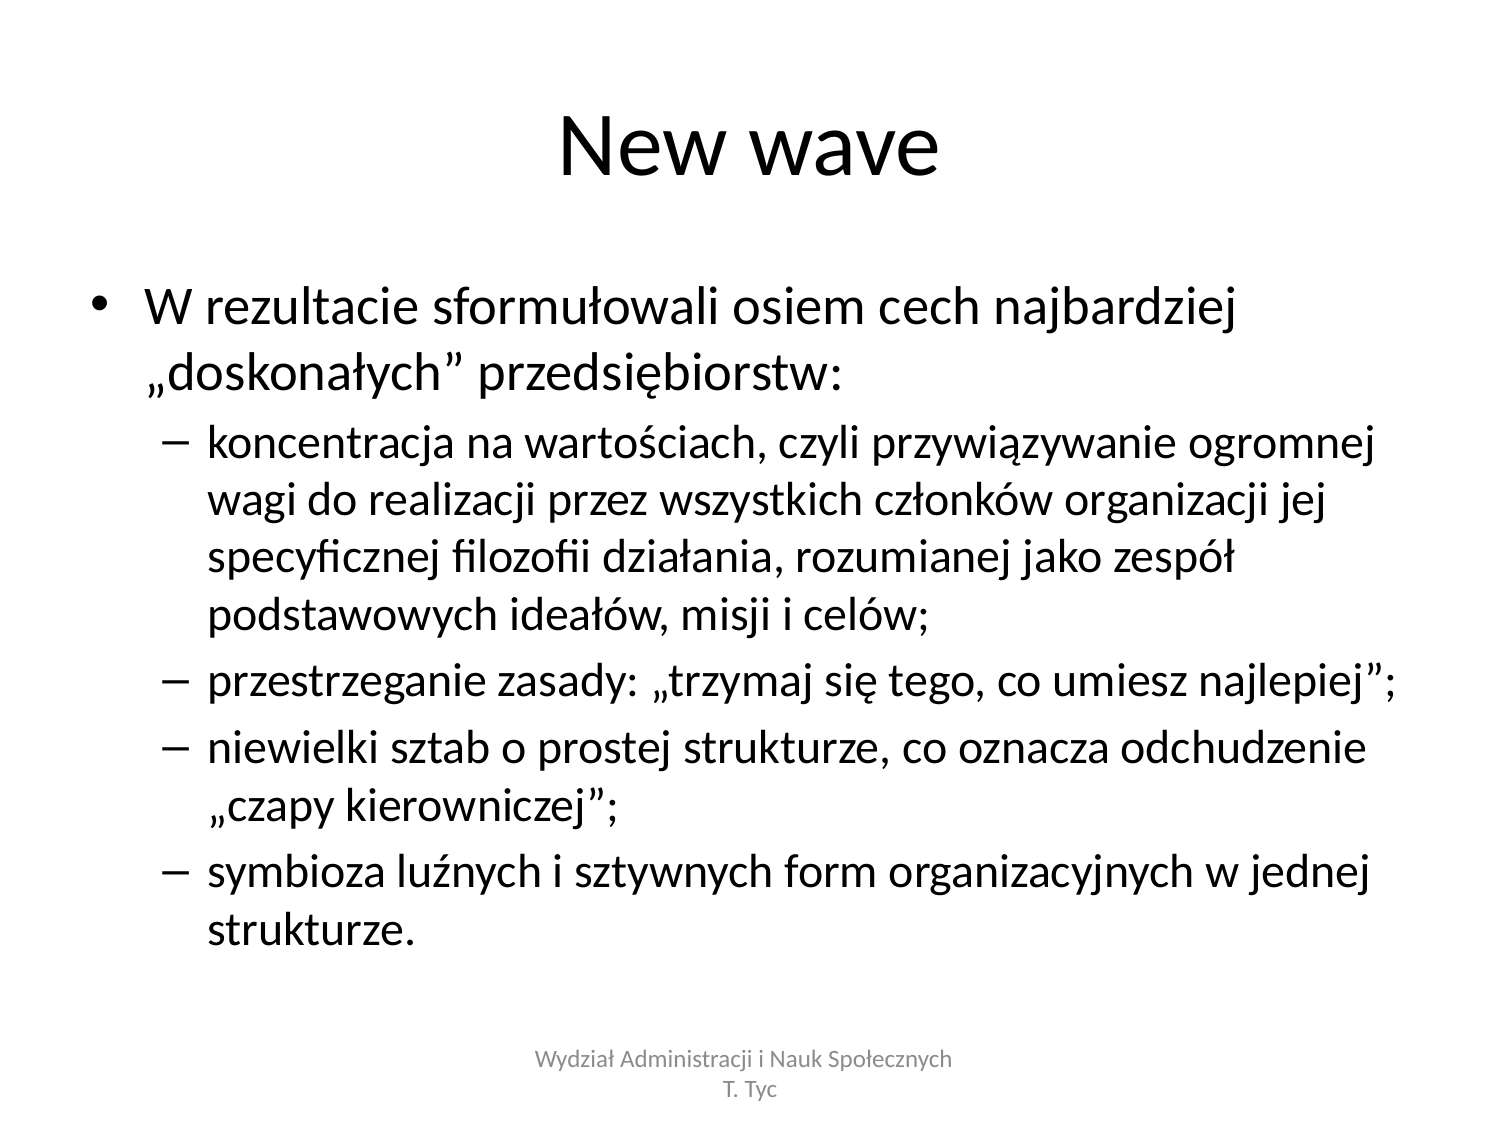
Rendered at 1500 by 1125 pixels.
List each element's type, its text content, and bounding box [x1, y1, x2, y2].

footer Wydział Administracji i Nauk Społecznych T. Tyc [512, 1042, 988, 1103]
list W rezultacie sformułowali osiem cech najbardziej „doskonałych” przedsiębiorstw: koncentracja na wartościach, czyli przywiązywanie ogromnej wagi do realizacji przez wszystkich członków organizacji jej specyficznej filozofii działania, rozumianej jako zespół podstawowych ideałów, misji i celów; przestrzeganie zasady: „trzymaj się tego, co umiesz najlepiej”; niewielki sztab o prostej strukturze, co oznacza odchudzenie „czapy kierowniczej”; symbioza luźnych i sztywnych form organizacyjnych w jednej strukturze. [74, 262, 1426, 1006]
title New wave [74, 44, 1426, 233]
